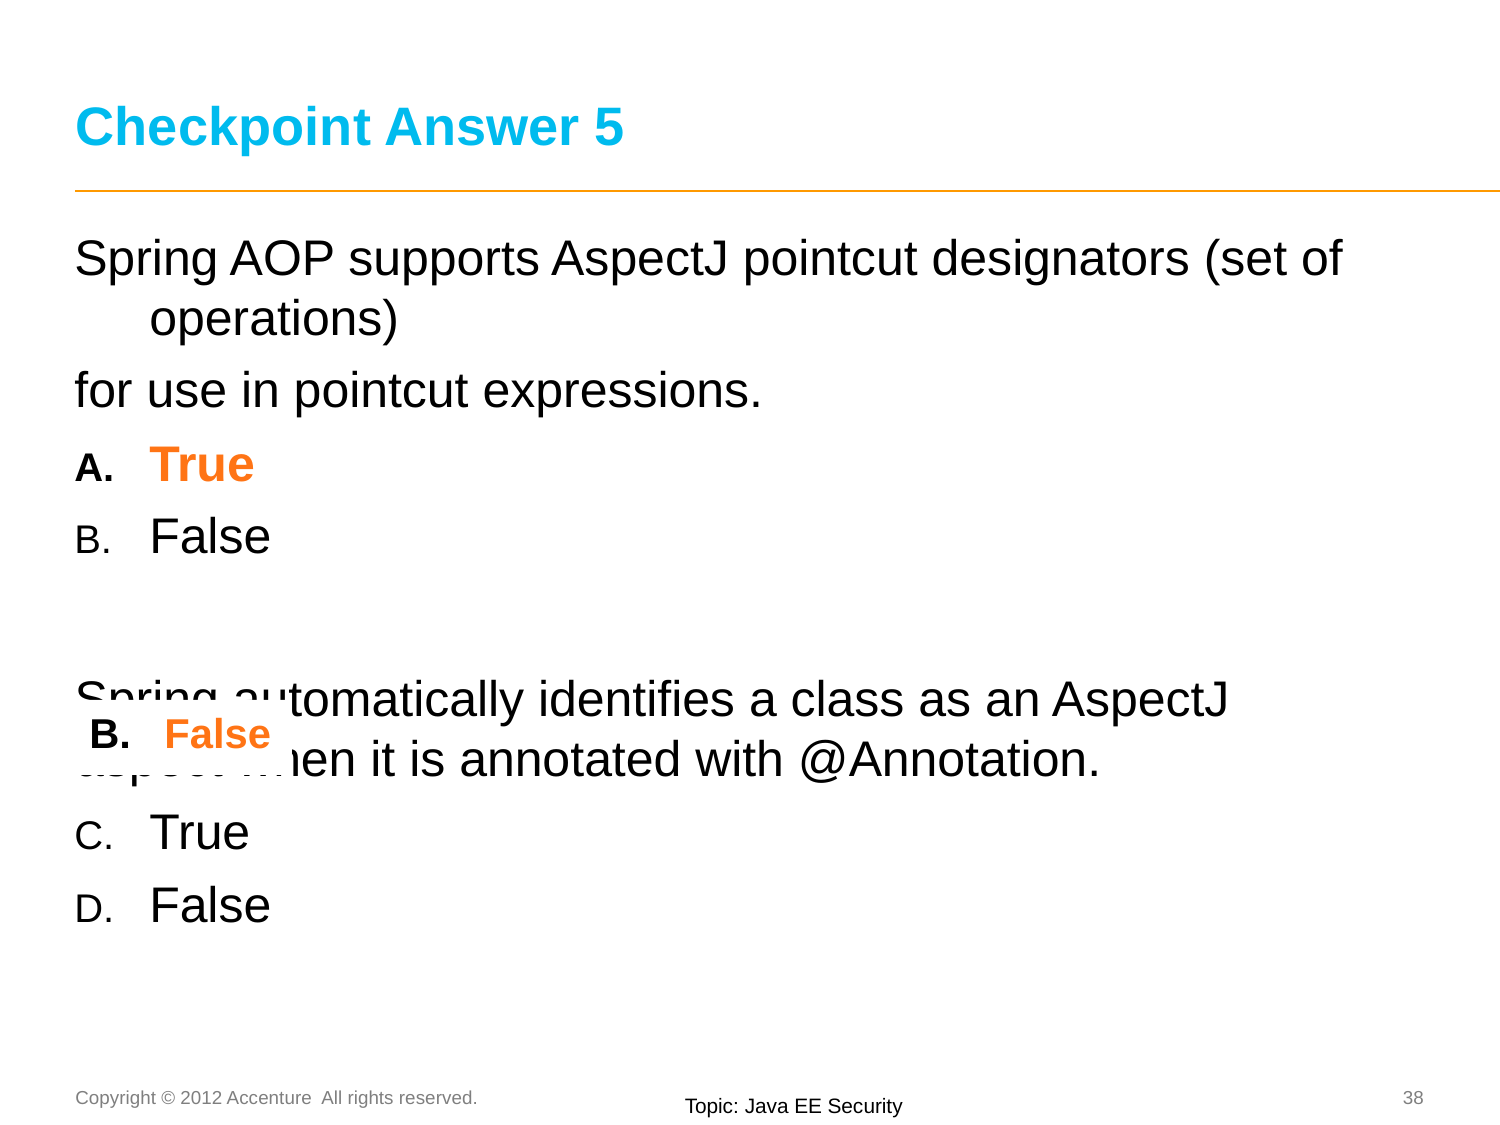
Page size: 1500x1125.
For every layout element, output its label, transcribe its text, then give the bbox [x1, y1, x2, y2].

title Checkpoint Answer 5 [75, 27, 1422, 157]
slide_number [1137, 1046, 1488, 1125]
text_box False [29, 699, 292, 775]
text_box Topic: Java EE Security [512, 1085, 1075, 1125]
list Spring AOP supports AspectJ pointcut designators (set of operations) for use in pointcut expressions. True False Spring automatically identifies a class as an AspectJ aspect when it is annotated with @Annotation. True False [0, 224, 1388, 1101]
